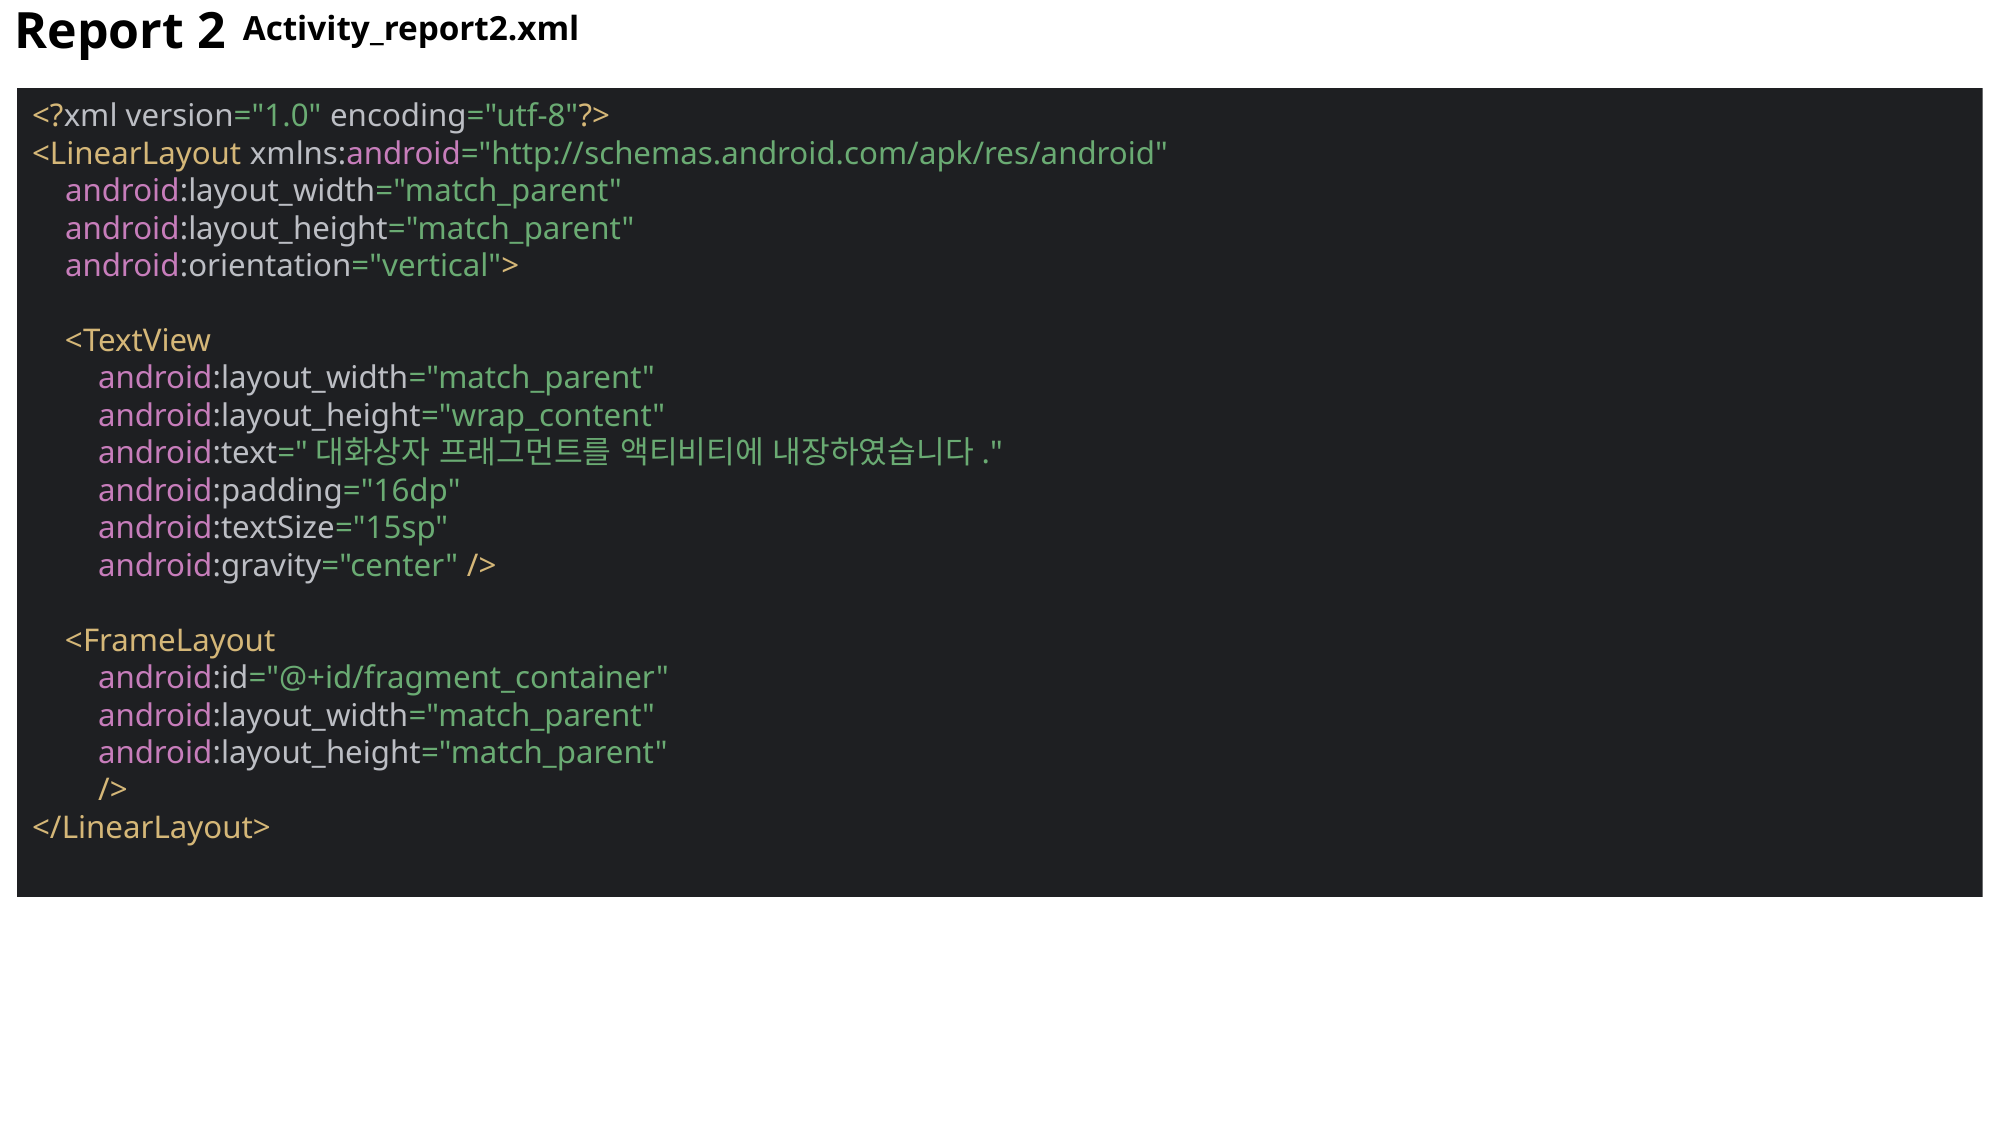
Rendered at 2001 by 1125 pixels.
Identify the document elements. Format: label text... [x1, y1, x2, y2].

text_box <?xml version="1.0" encoding="utf-8"?> <LinearLayout xmlns:android="http://schemas.android.com/apk/res/android" android:layout_width="match_parent" android:layout_height="match_parent" android:orientation="vertical"> <TextView android:layout_width="match_parent" android:layout_height="wrap_content" android:text="대화상자 프래그먼트를 액티비티에 내장하였습니다." android:padding="16dp" android:textSize="15sp" android:gravity="center" /> <FrameLayout android:id="@+id/fragment_container" android:layout_width="match_parent" android:layout_height="match_parent" /> </LinearLayout> [17, 88, 1983, 897]
text_box Activity_report2.xml [228, 0, 871, 55]
text_box Report 2 [0, 0, 254, 67]
